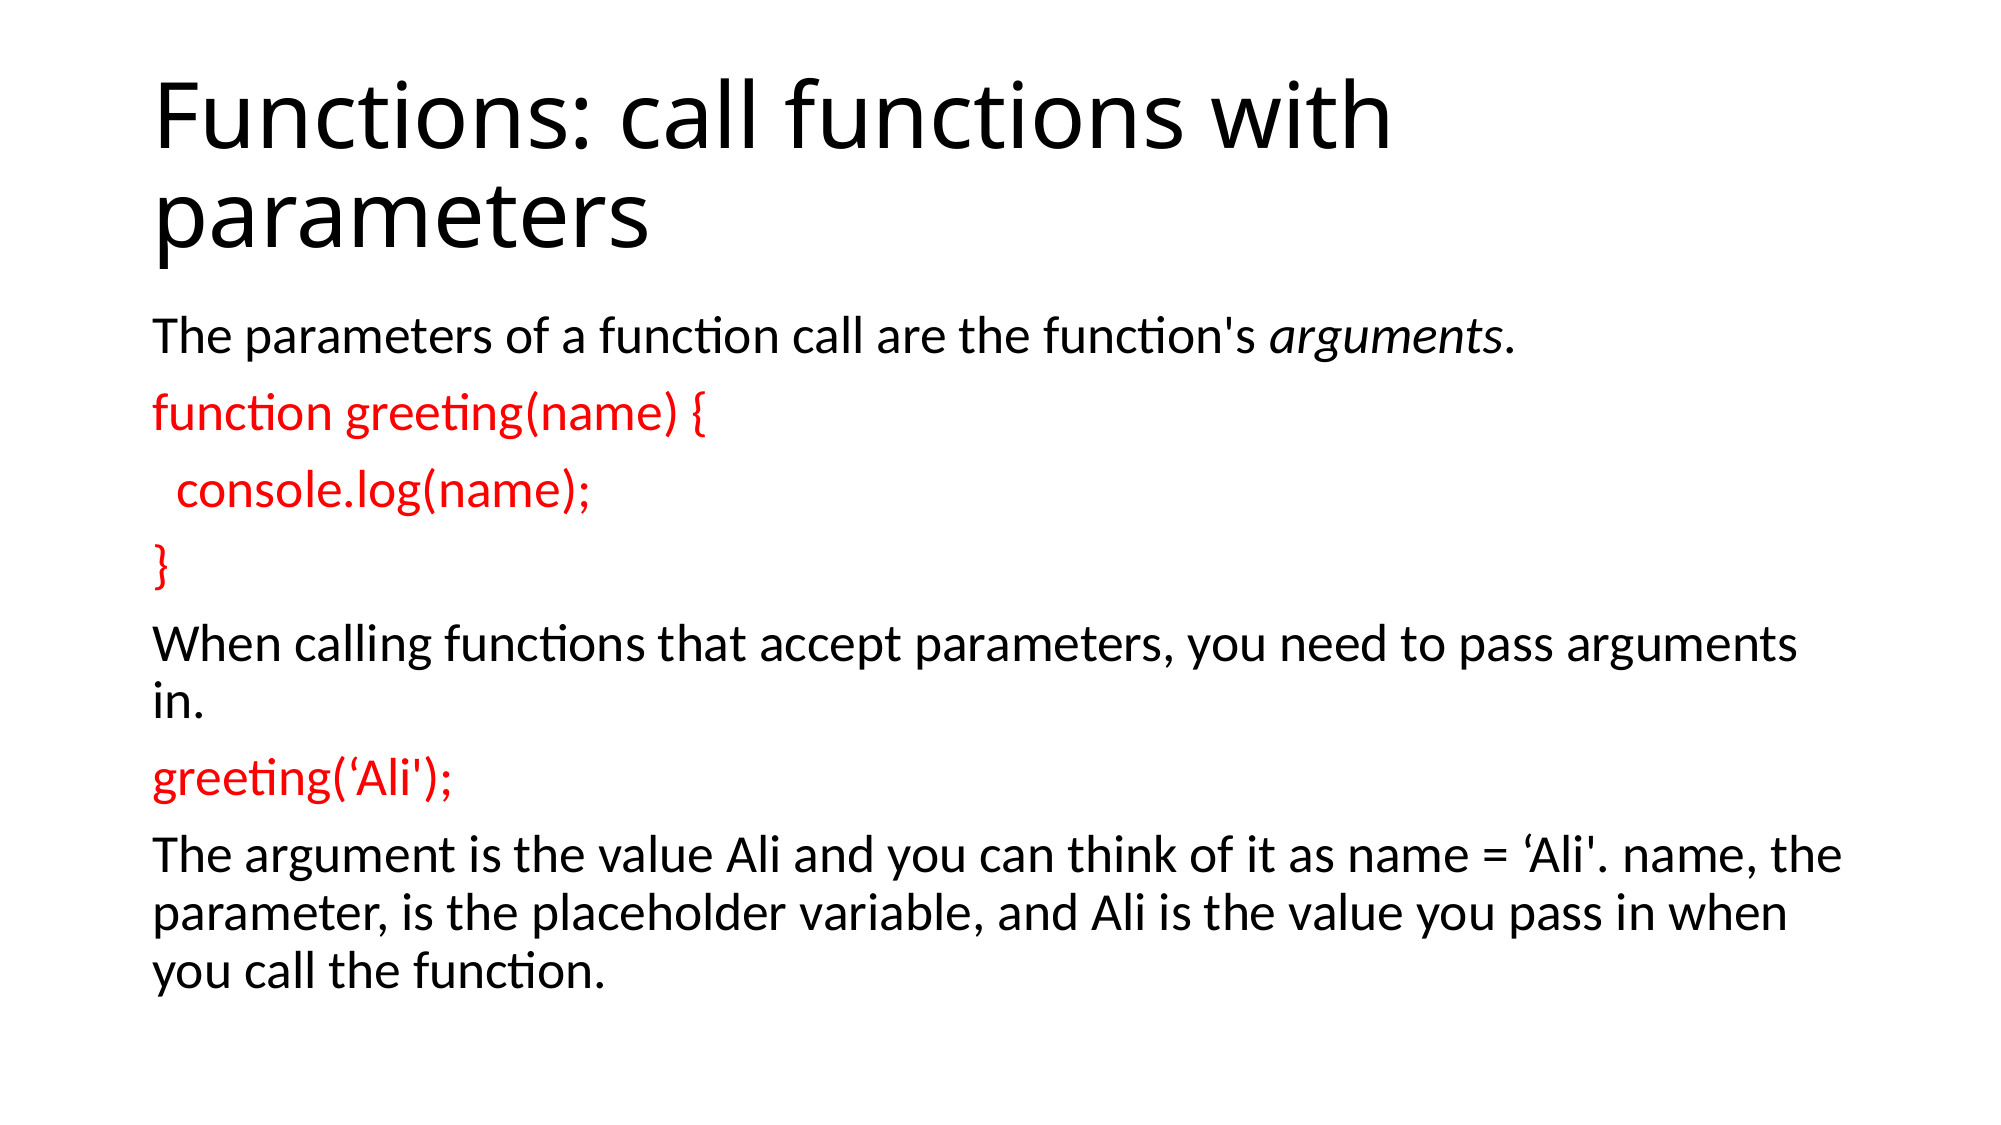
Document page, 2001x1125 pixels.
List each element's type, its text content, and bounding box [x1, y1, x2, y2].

title Functions: call functions with parameters [137, 59, 1863, 278]
list The parameters of a function call are the function's arguments. function greeting(name) { console.log(name); } When calling functions that accept parameters, you need to pass arguments in. greeting(‘Ali'); The argument is the value Ali and you can think of it as name = ‘Ali'. name, the parameter, is the placeholder variable, and Ali is the value you pass in when you call the function. [137, 299, 1863, 1014]
